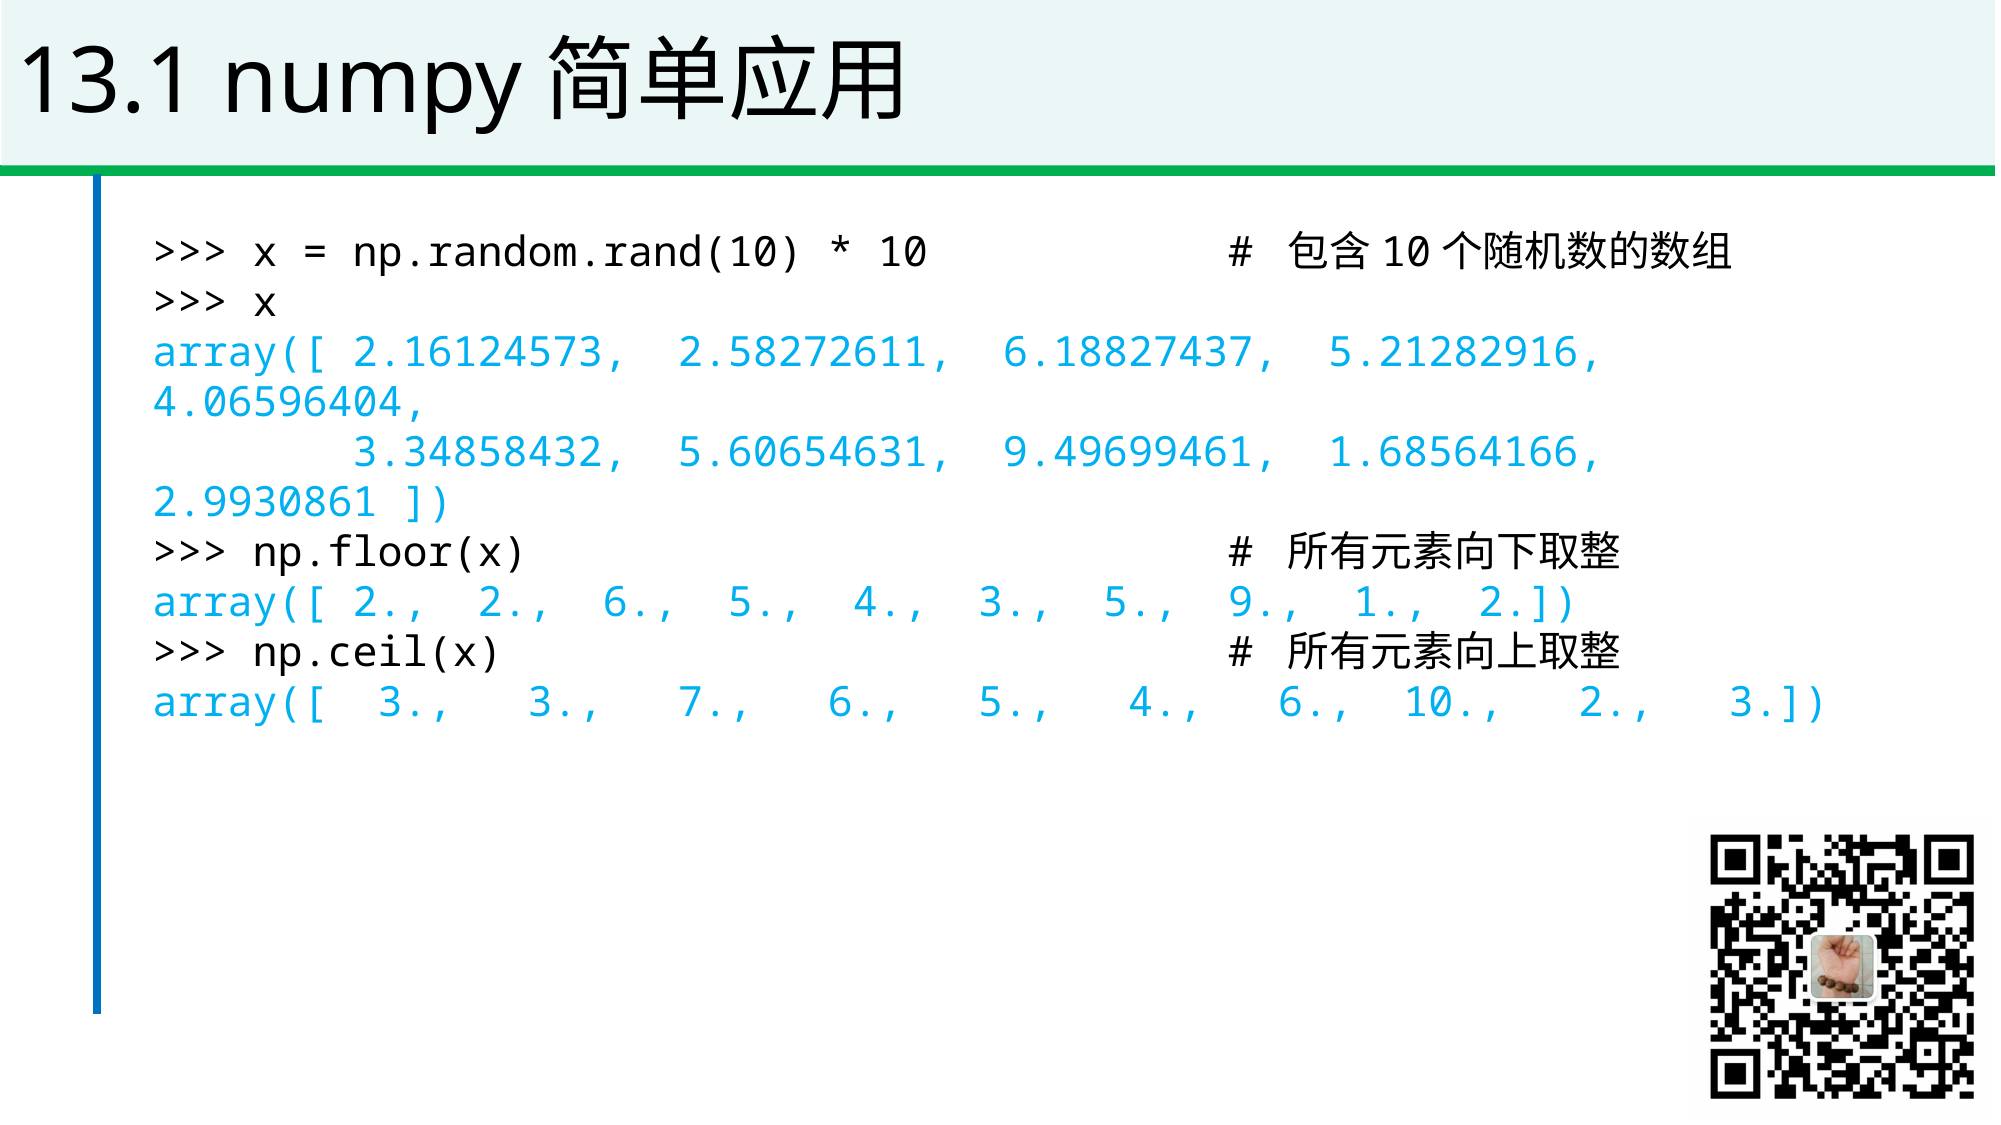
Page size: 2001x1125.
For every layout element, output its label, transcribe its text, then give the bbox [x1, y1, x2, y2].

list >>> x = np.random.rand(10) * 10 # 包含10个随机数的数组 >>> x array([ 2.16124573, 2.58272611, 6.18827437, 5.21282916, 4.06596404, 3.34858432, 5.60654631, 9.49699461, 1.68564166, 2.9930861 ]) >>> np.floor(x) # 所有元素向下取整 array([ 2., 2., 6., 5., 4., 3., 5., 9., 1., 2.]) >>> np.ceil(x) # 所有元素向上取整 array([ 3., 3., 7., 6., 5., 4., 6., 10., 2., 3.]) [137, 216, 1863, 978]
title 13.1 numpy简单应用 [1, 0, 1995, 166]
picture [1689, 813, 1995, 1120]
